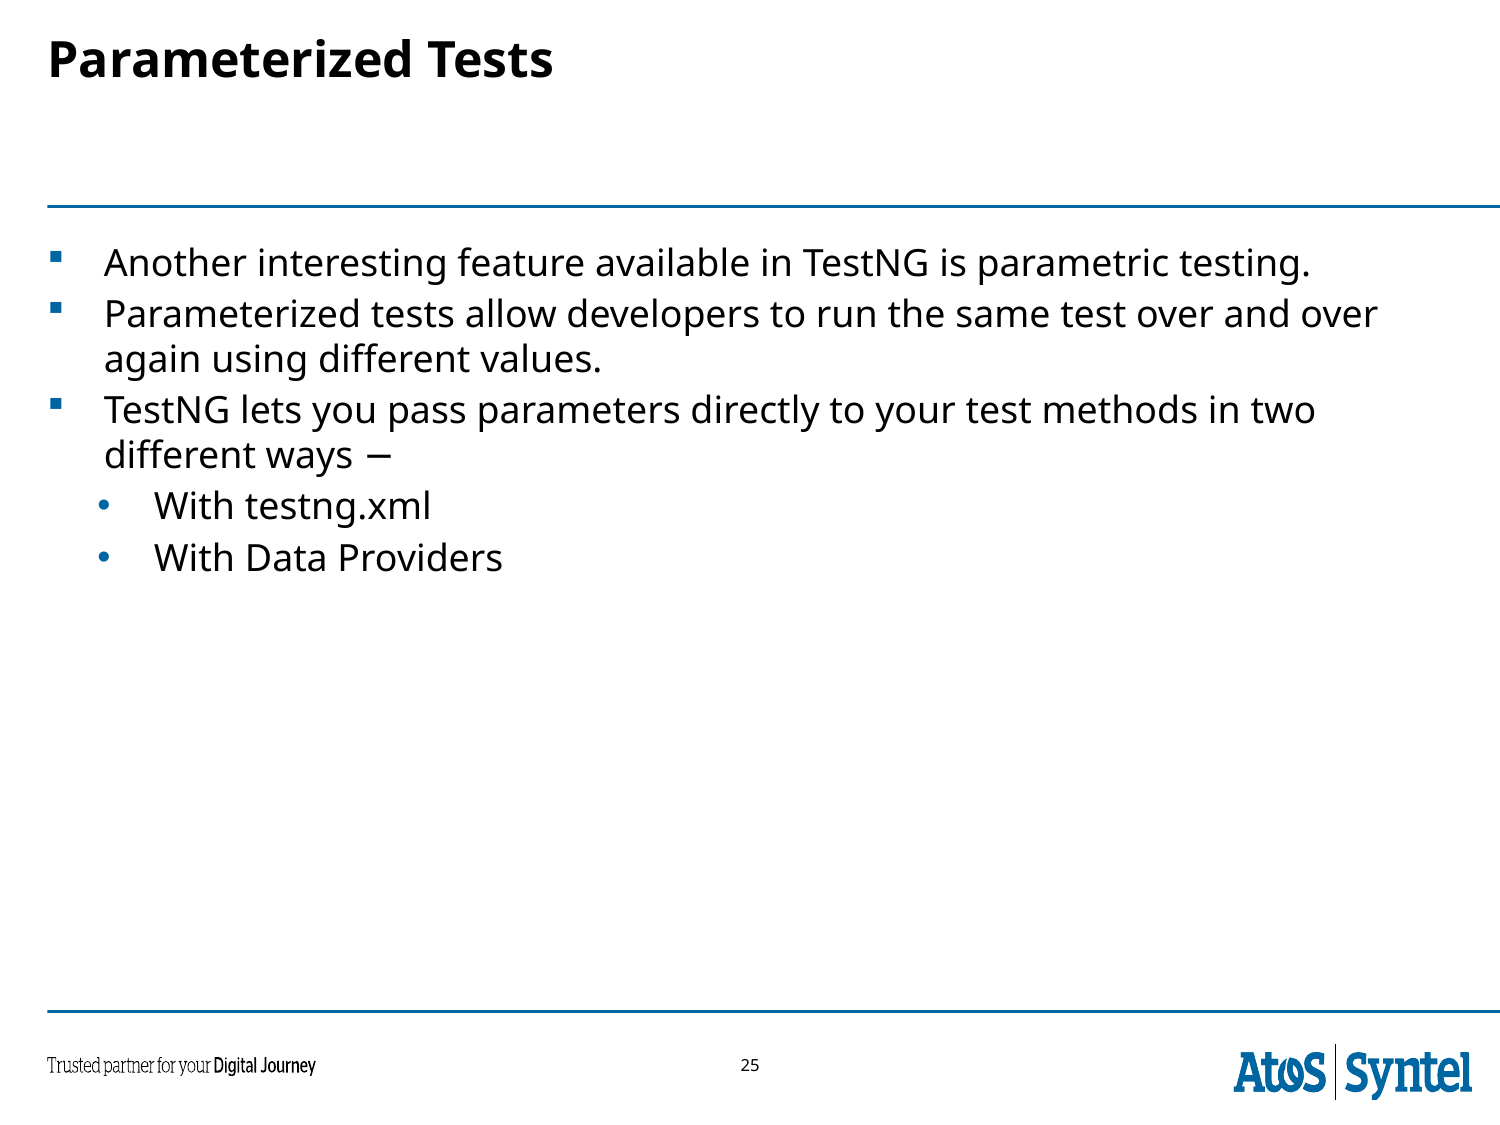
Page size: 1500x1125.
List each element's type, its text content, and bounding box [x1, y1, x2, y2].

list Parameterized Tests [47, 26, 1471, 185]
list Another interesting feature available in TestNG is parametric testing. Parameterized tests allow developers to run the same test over and over again using different values. TestNG lets you pass parameters directly to your test methods in two different ways − With testng.xml With Data Providers [47, 238, 1471, 983]
